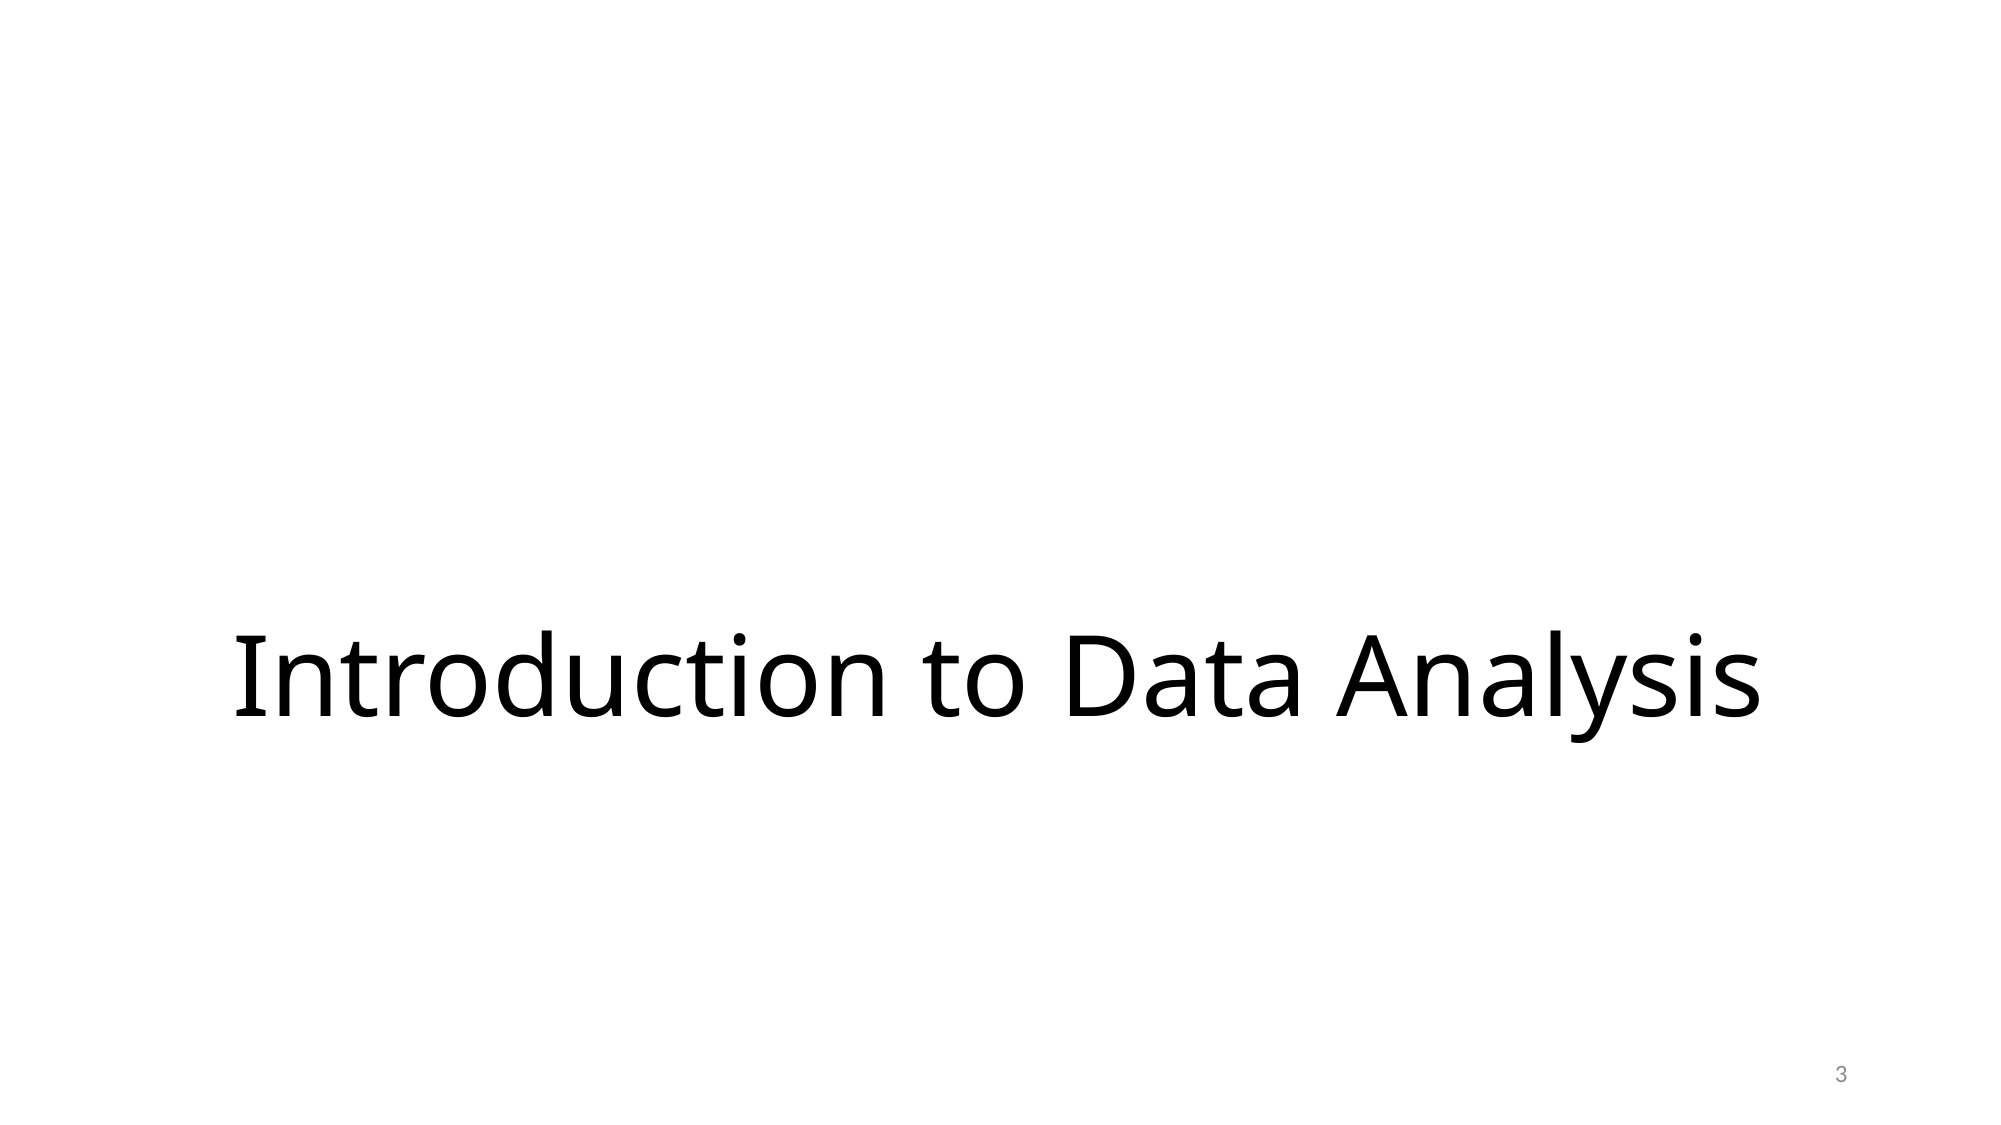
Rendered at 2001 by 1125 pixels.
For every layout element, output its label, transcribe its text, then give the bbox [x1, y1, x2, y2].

slide_number 3 [1412, 1042, 1863, 1103]
title Introduction to Data Analysis [136, 280, 1862, 749]
